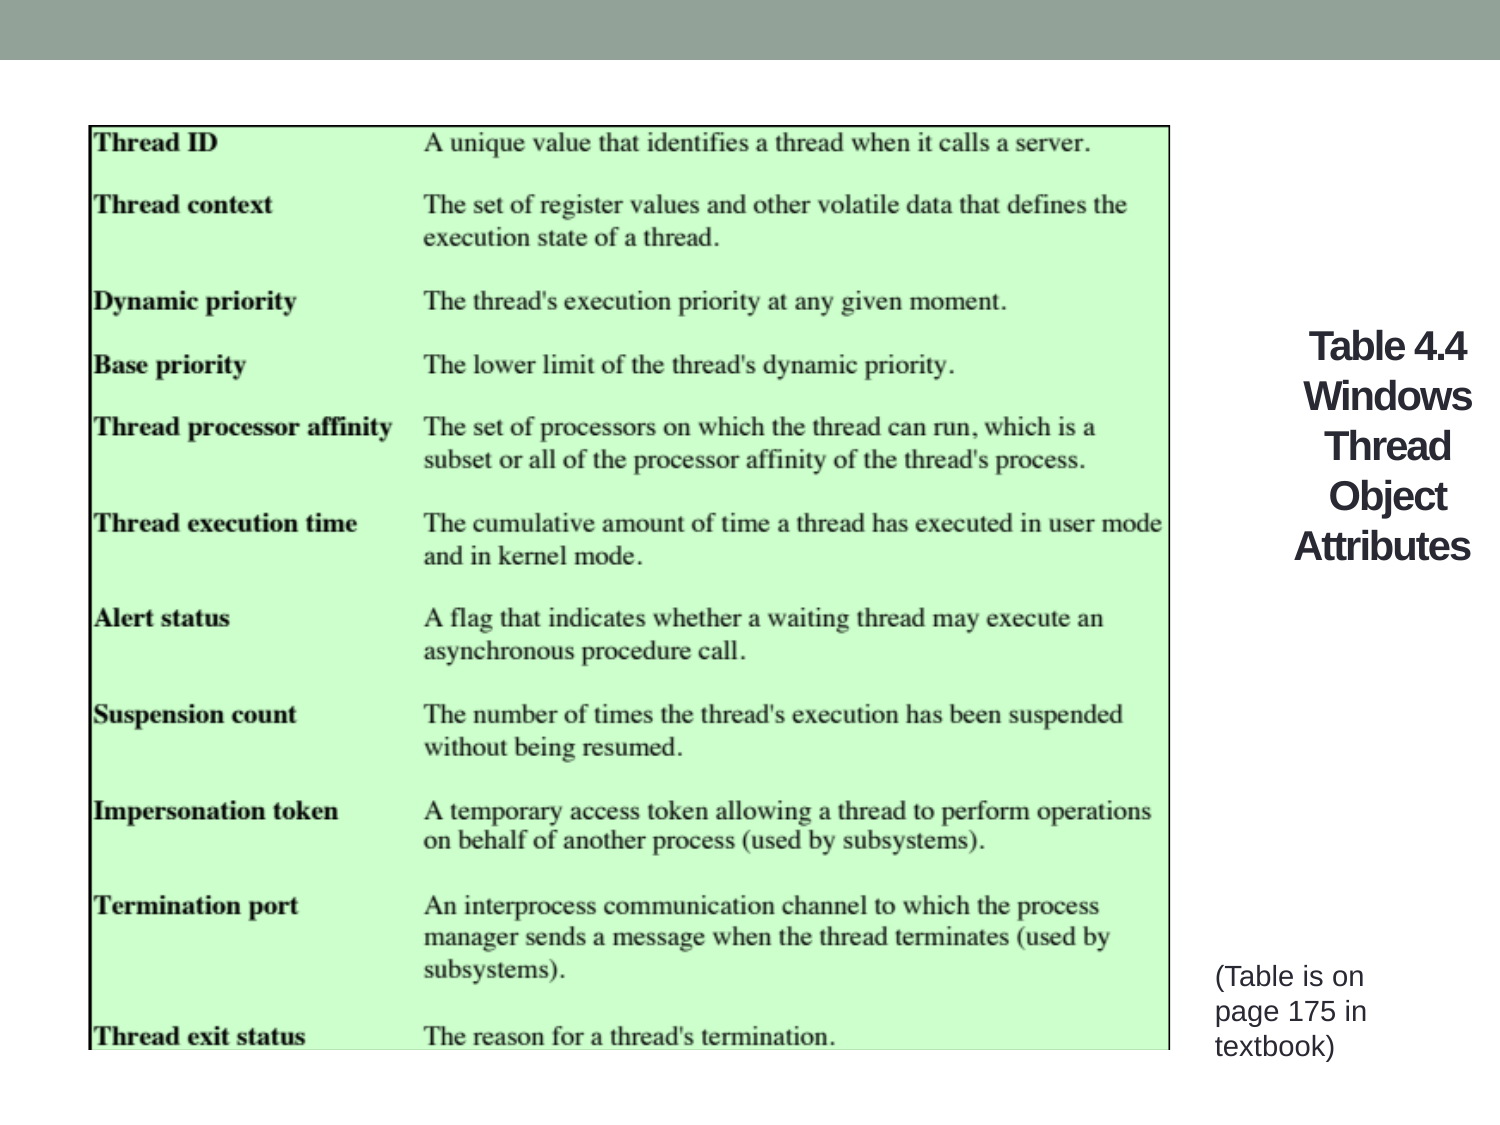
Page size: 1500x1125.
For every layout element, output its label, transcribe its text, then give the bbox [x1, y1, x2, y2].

picture [87, 124, 1171, 1051]
text_box (Table is on page 175 in textbook) [1200, 949, 1450, 1070]
title Table 4.4 Windows Thread Object Attributes [1275, 99, 1500, 788]
